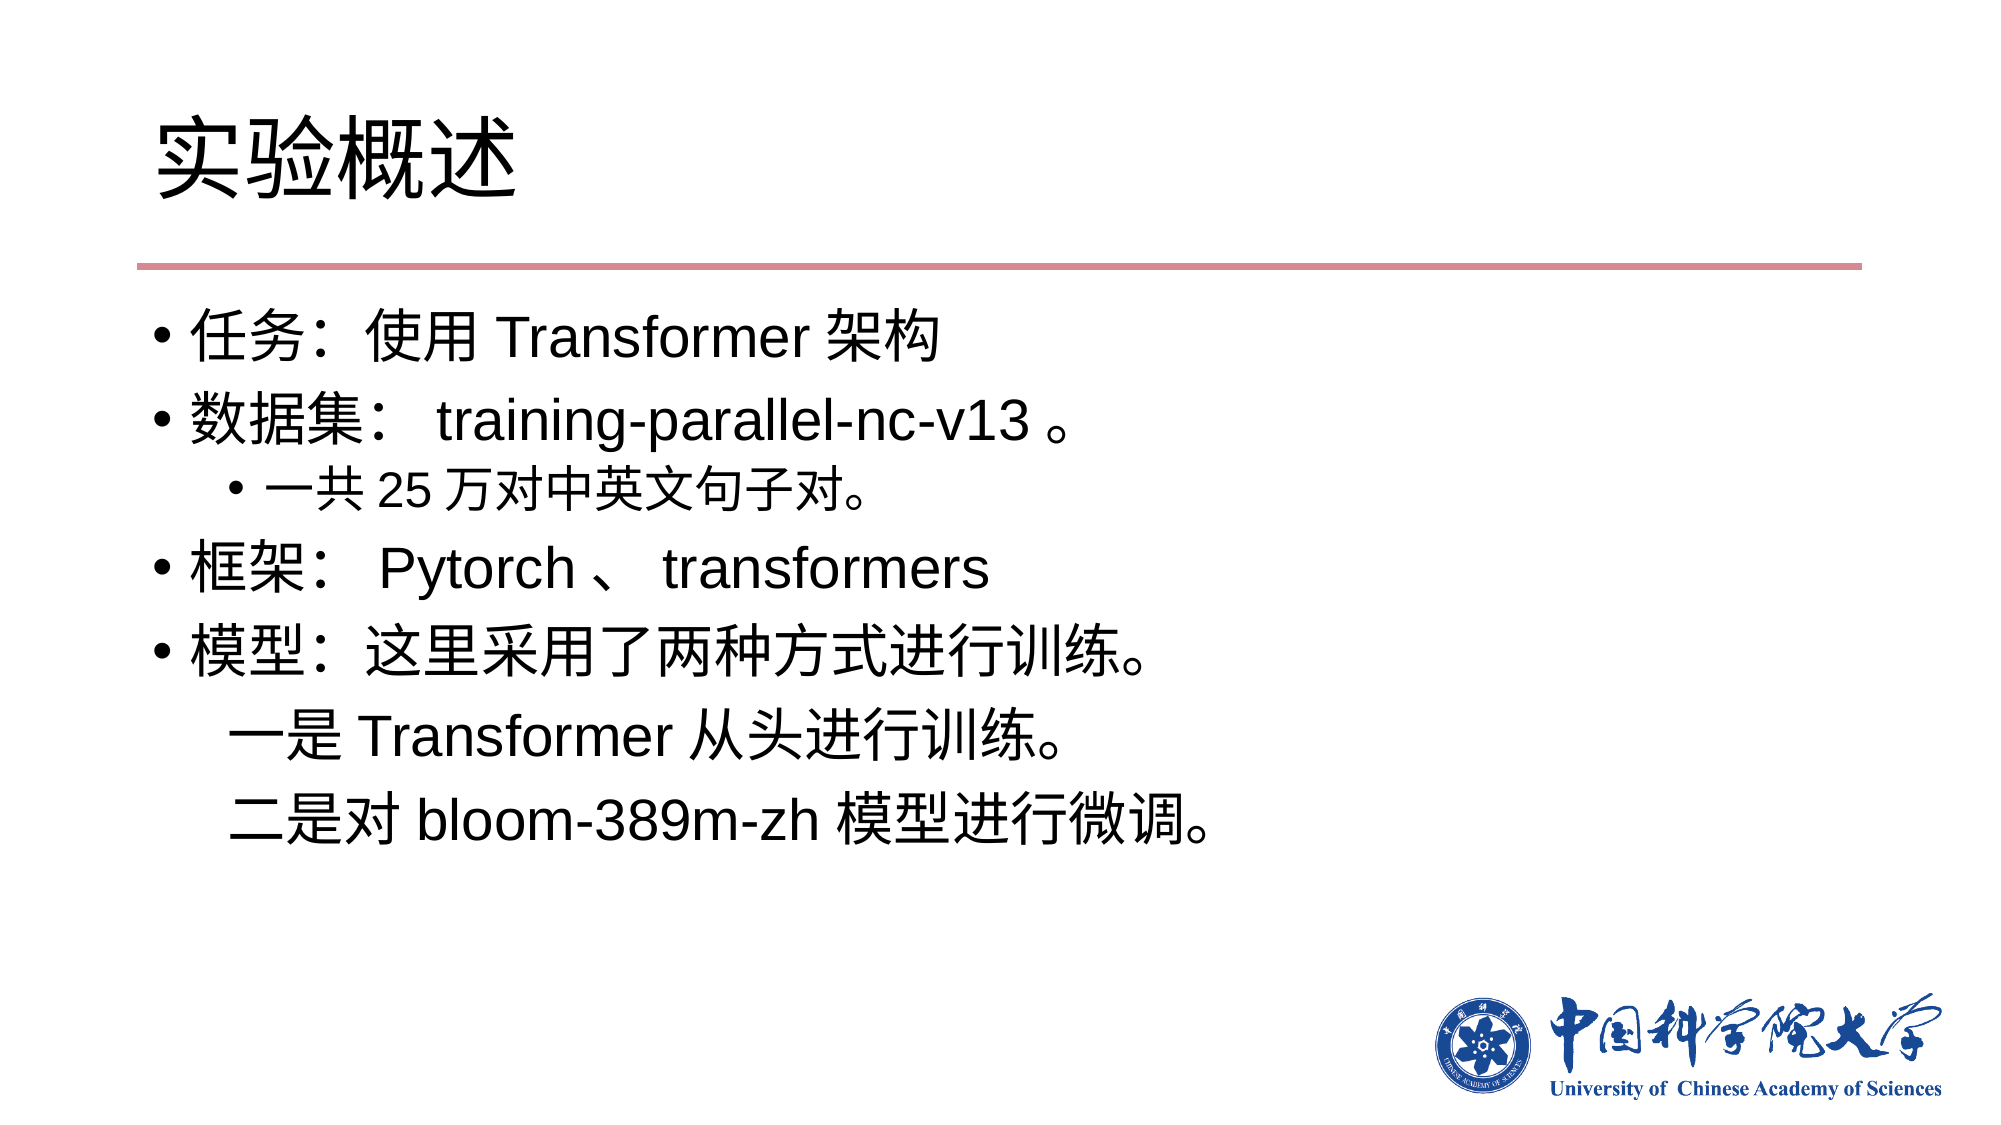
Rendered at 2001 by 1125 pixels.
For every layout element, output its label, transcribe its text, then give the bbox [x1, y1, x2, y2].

picture [1435, 993, 1942, 1100]
title 实验概述 [137, 59, 1863, 267]
list 任务：使用Transformer架构 数据集：training-parallel-nc-v13。 一共25万对中英文句子对。 框架：Pytorch、transformers 模型：这里采用了两种方式进行训练。 一是Transformer从头进行训练。 二是对bloom-389m-zh模型进行微调。 [137, 299, 1863, 1014]
